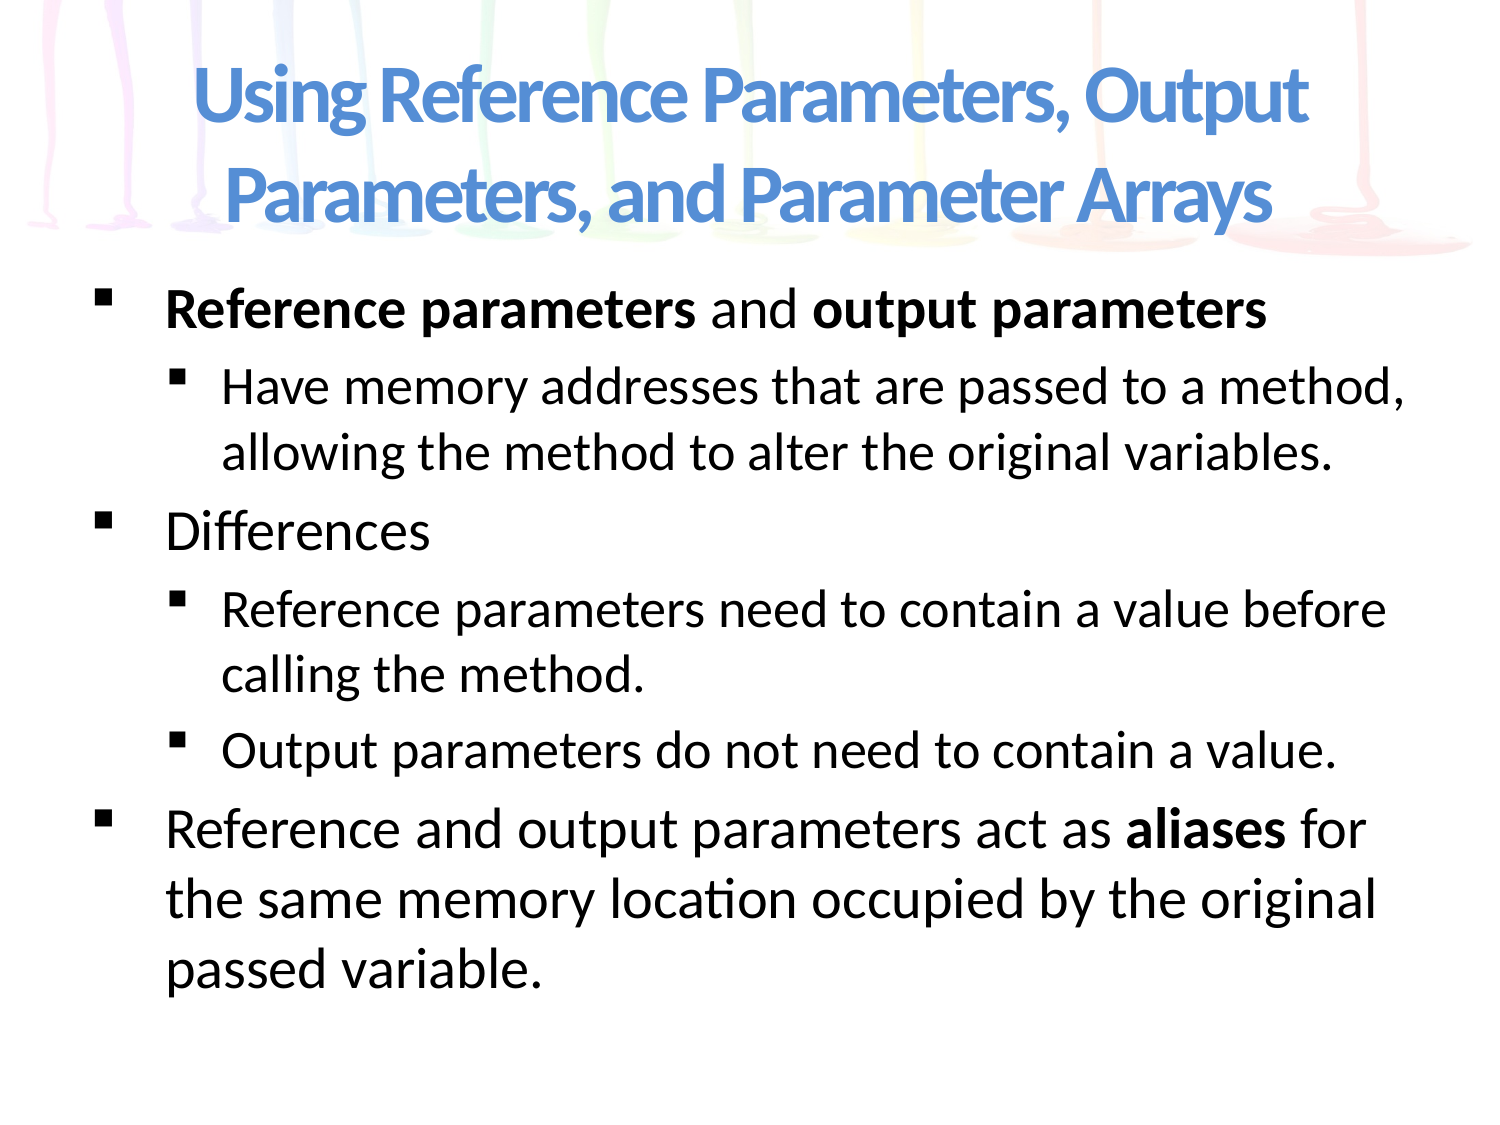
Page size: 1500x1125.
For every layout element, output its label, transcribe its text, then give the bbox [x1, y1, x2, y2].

list Reference parameters and output parameters Have memory addresses that are passed to a method, allowing the method to alter the original variables. Differences Reference parameters need to contain a value before calling the method. Output parameters do not need to contain a value. Reference and output parameters act as aliases for the same memory location occupied by the original passed variable. [74, 262, 1426, 1006]
title Using Reference Parameters, Output Parameters, and Parameter Arrays [74, 44, 1426, 233]
picture [0, 0, 1500, 263]
